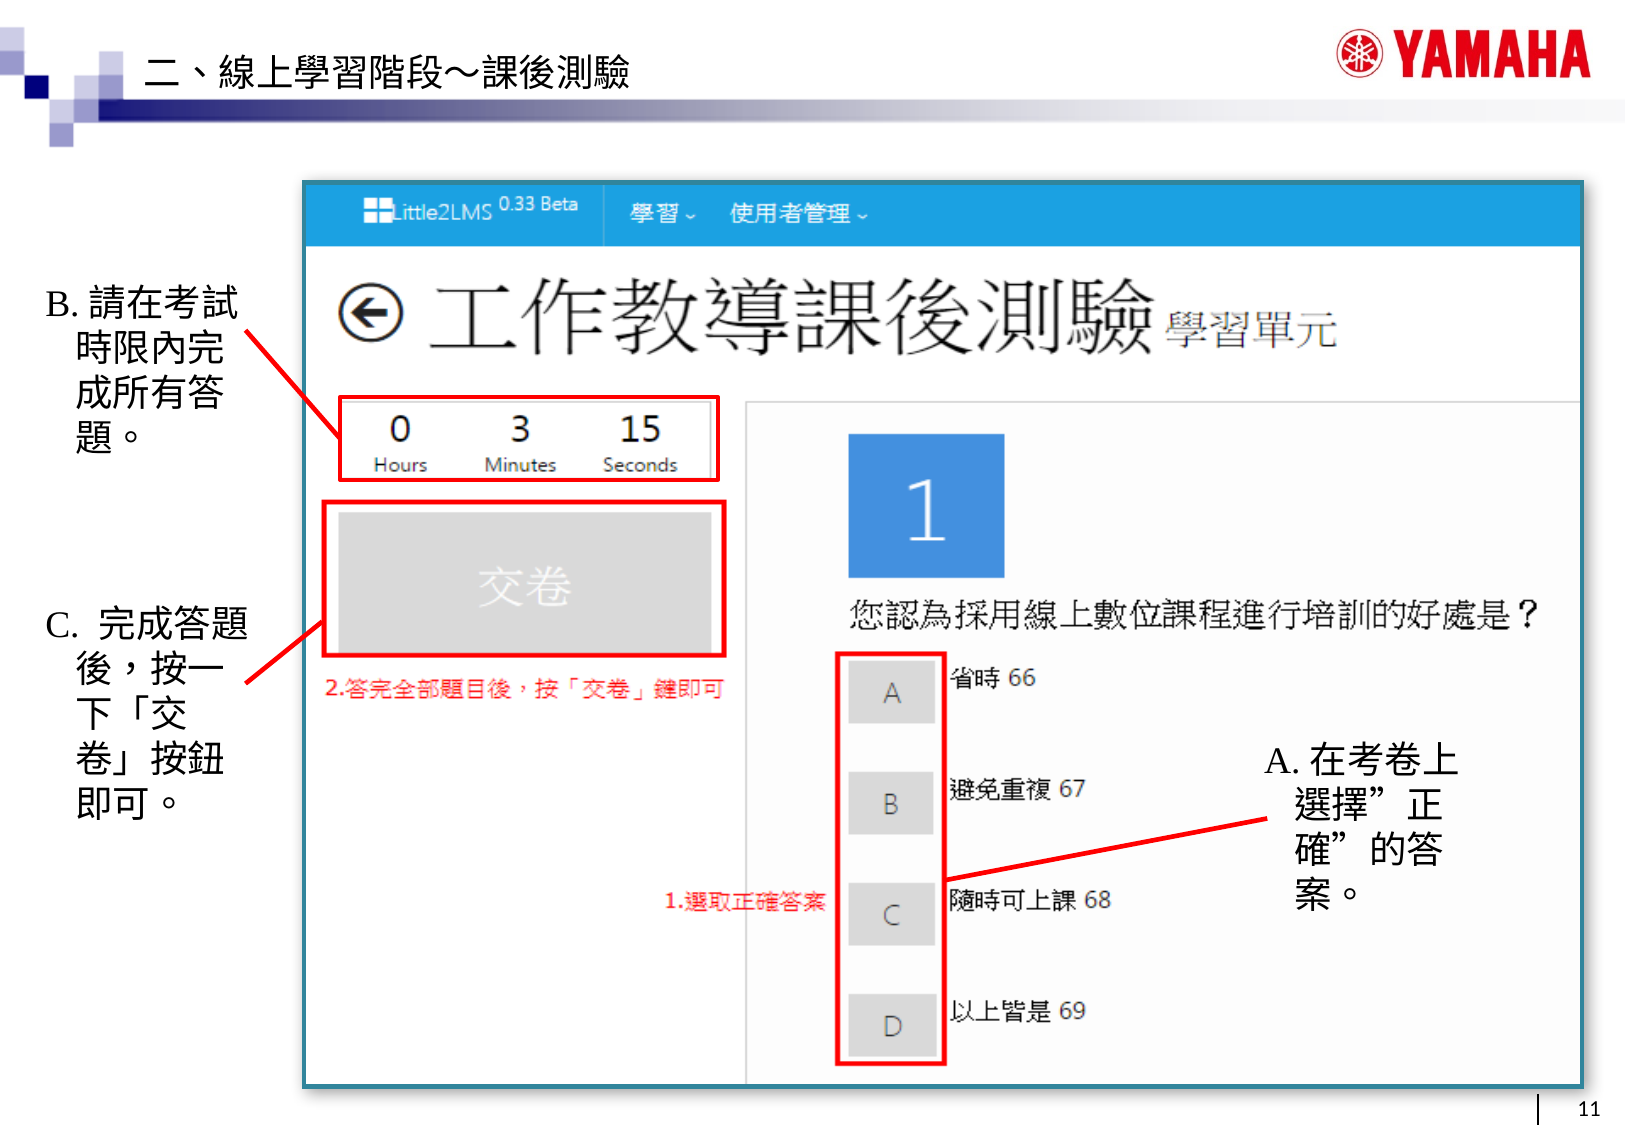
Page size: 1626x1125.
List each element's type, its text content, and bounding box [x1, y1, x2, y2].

text_box 二、線上學習階段～課後測驗 [128, 41, 1085, 101]
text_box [245, 329, 341, 439]
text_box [942, 818, 1268, 881]
text_box B.請在考試時限內完成所有答題。 [30, 271, 267, 466]
text_box C. 完成答題後，按一下「交卷」按鈕即可。 [30, 592, 267, 833]
picture [0, 0, 1625, 161]
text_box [245, 621, 323, 684]
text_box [305, 184, 1581, 1085]
